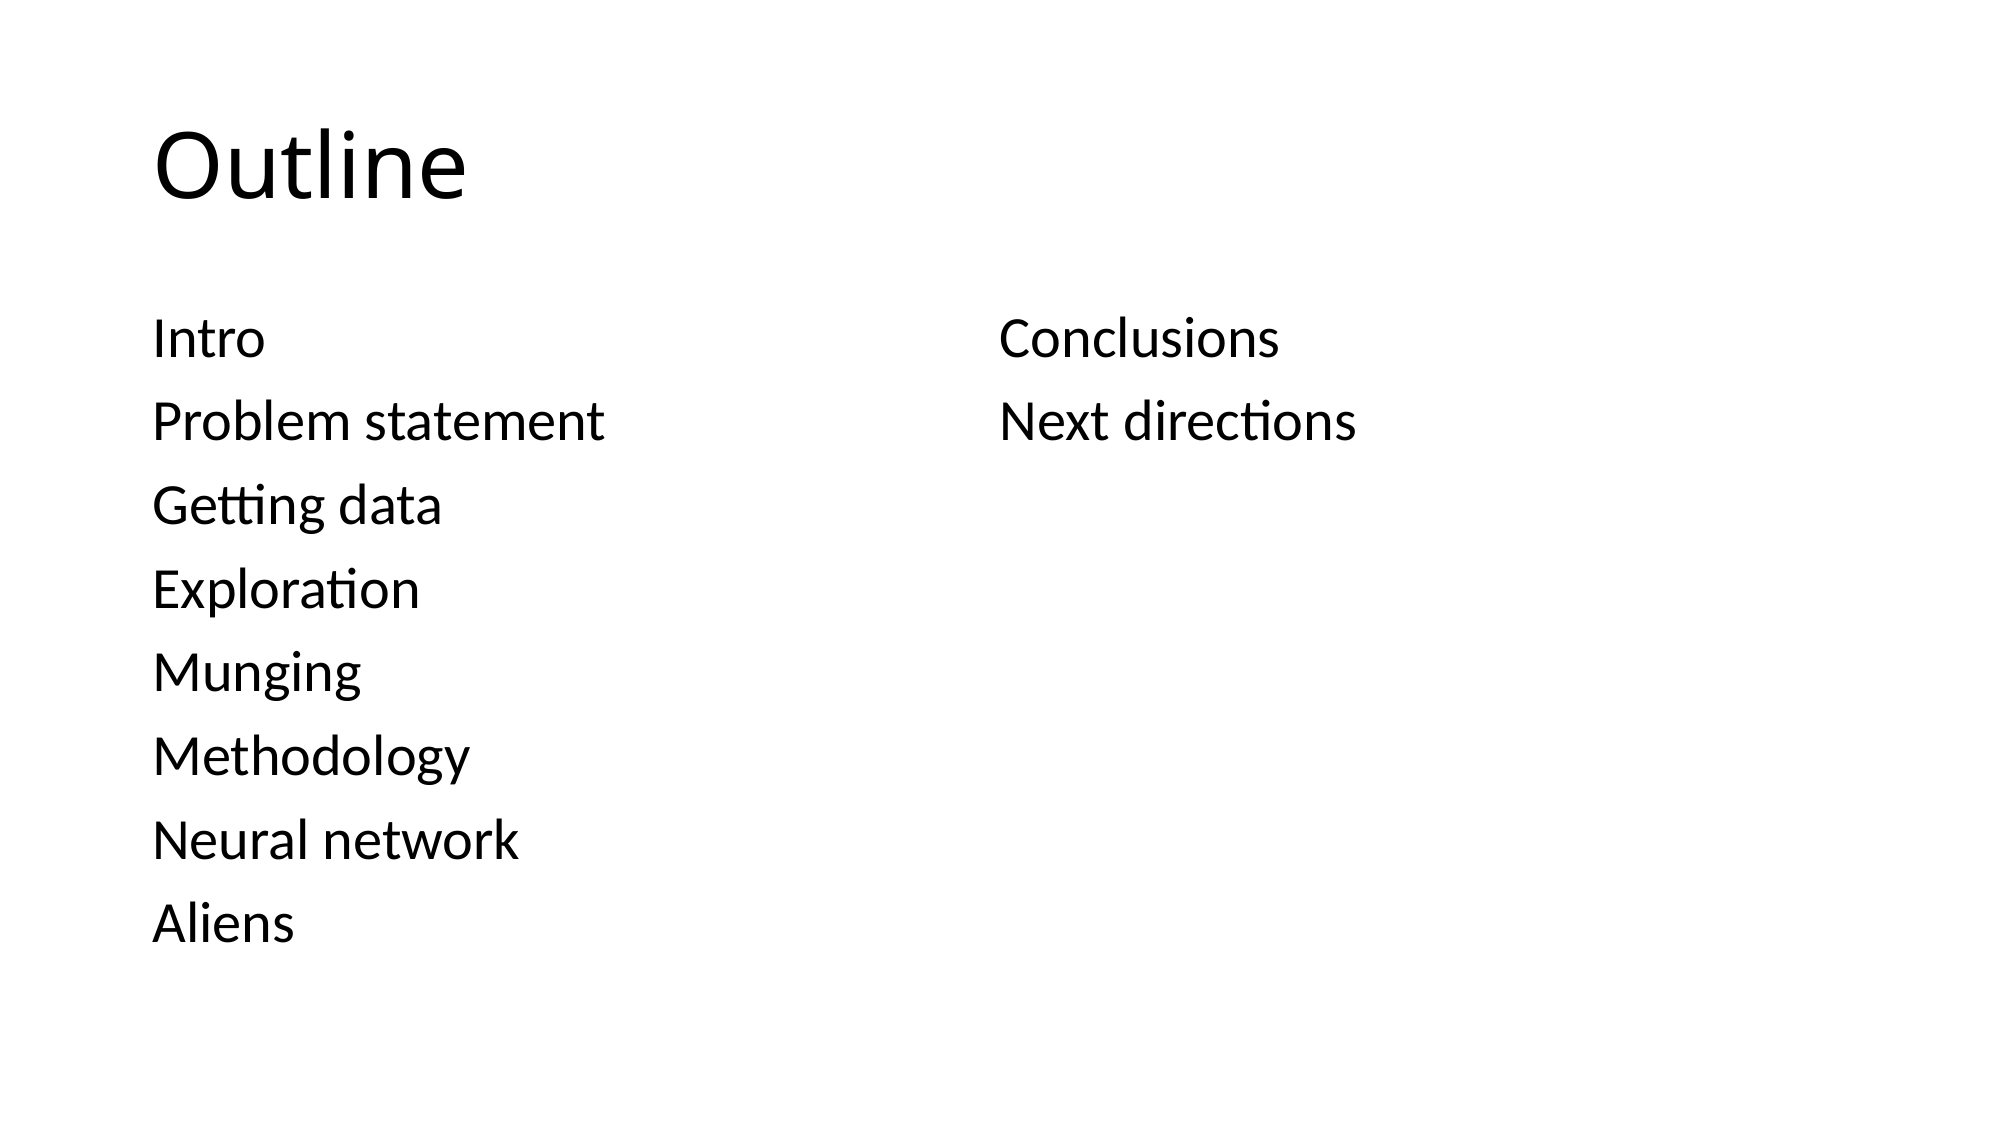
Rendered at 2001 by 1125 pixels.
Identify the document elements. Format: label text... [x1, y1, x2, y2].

list Intro Problem statement Getting data Exploration Munging Methodology Neural network Aliens Conclusions Next directions [137, 299, 1863, 1014]
title Outline [137, 59, 1863, 278]
